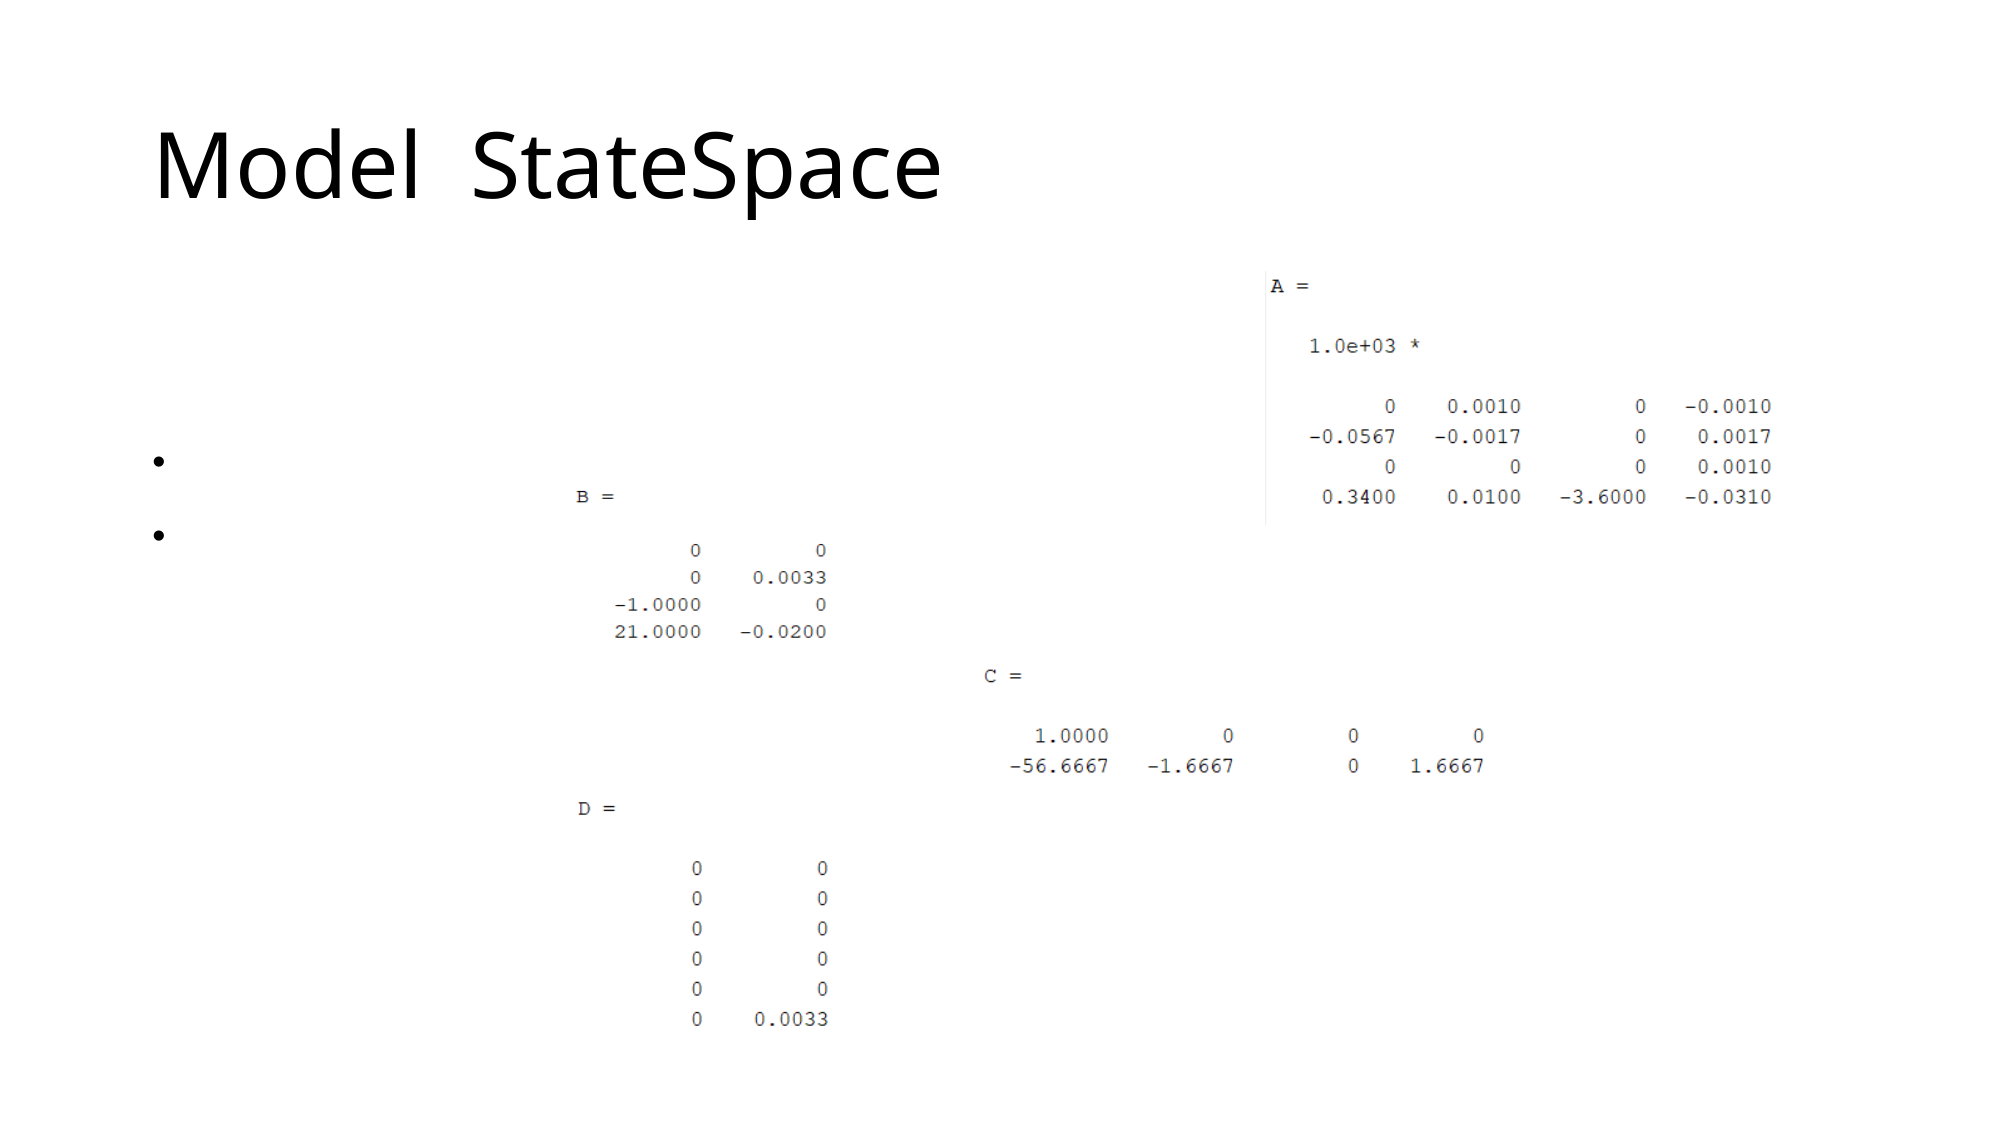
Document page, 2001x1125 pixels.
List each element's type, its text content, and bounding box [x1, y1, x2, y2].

title Model StateSpace [137, 59, 1863, 278]
picture [574, 786, 908, 1046]
picture [1265, 271, 1836, 525]
picture [574, 482, 920, 657]
picture [983, 656, 1525, 804]
